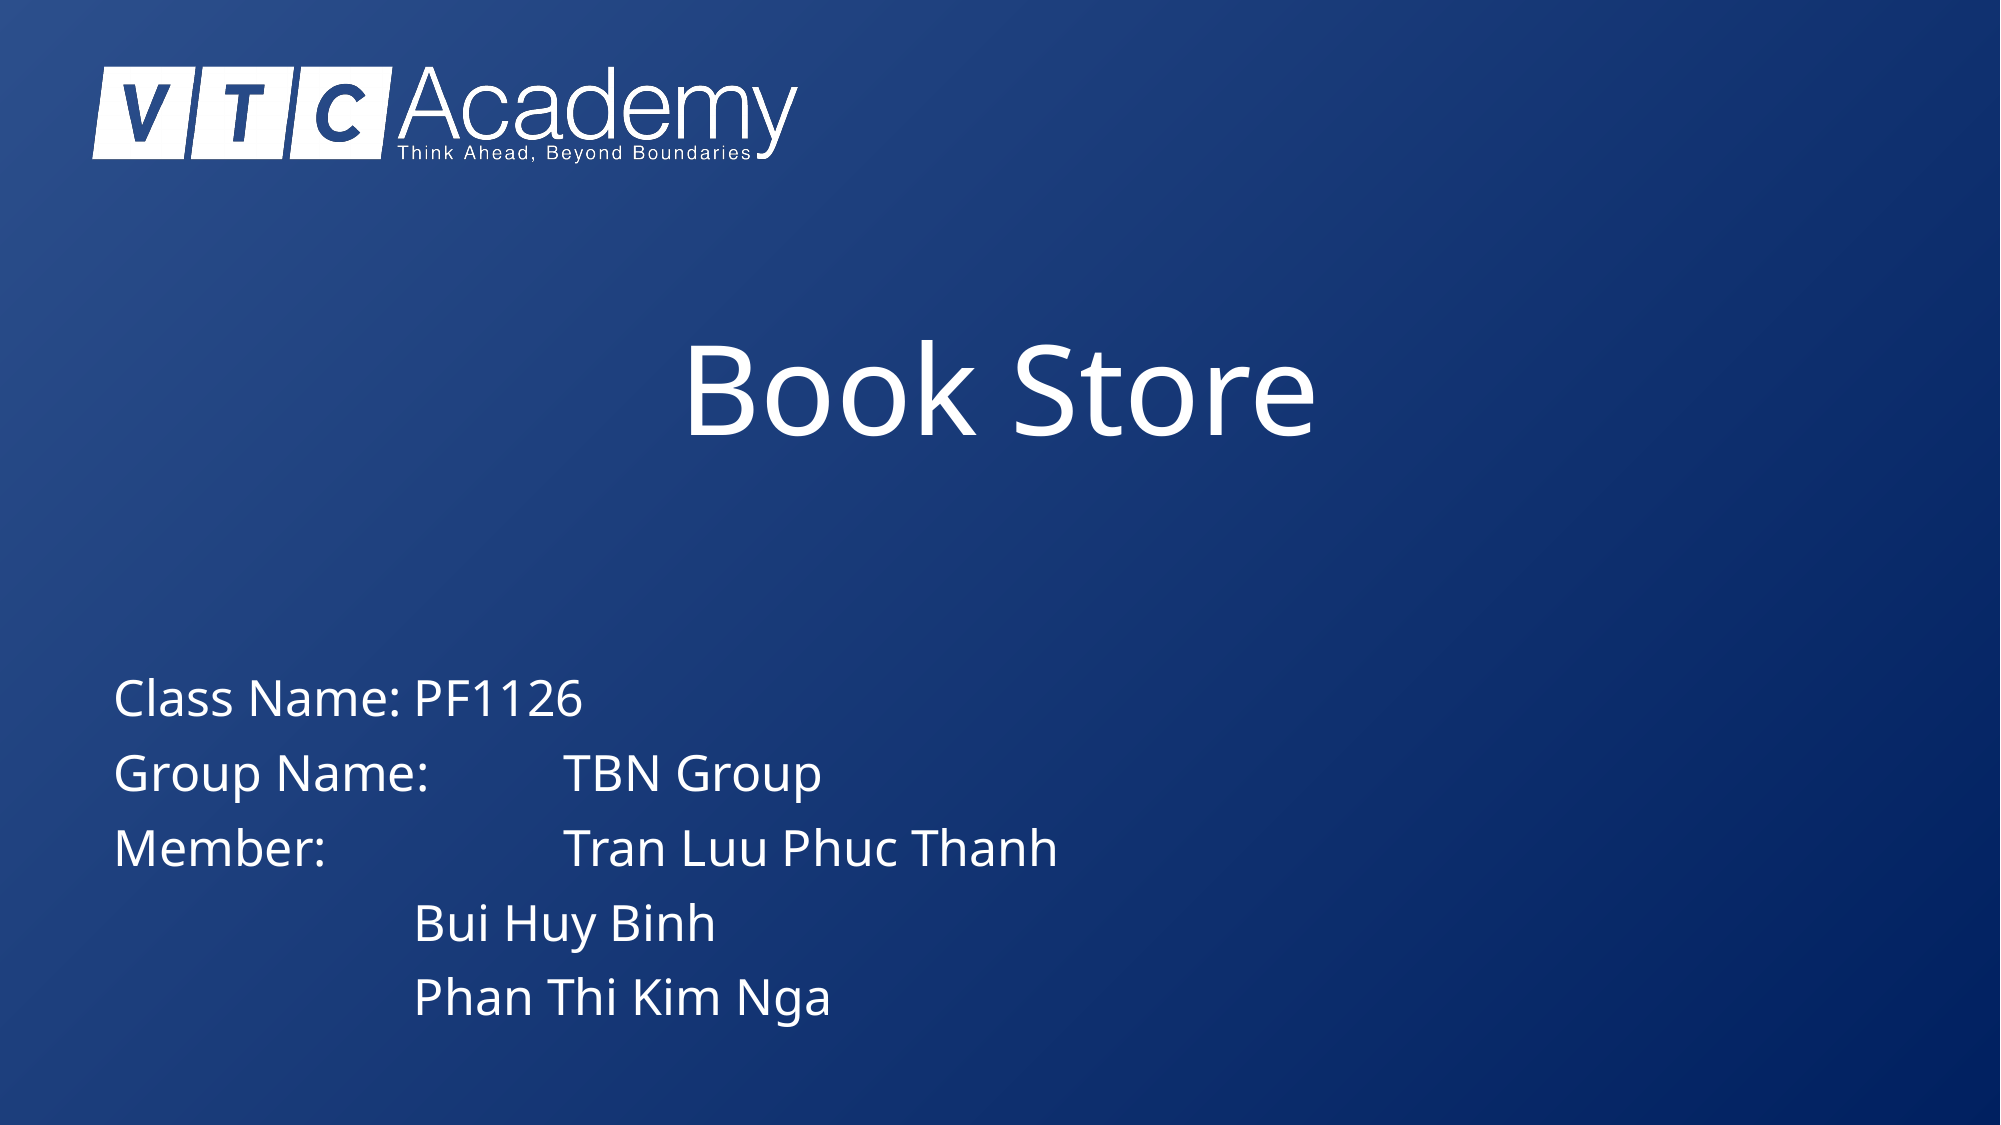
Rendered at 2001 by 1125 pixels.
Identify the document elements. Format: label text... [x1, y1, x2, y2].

subtitle Class Name: PF1126 Group Name: TBN Group Member: Tran Luu Phuc Thanh Bui Huy Binh Phan Thi Kim Nga [98, 654, 1902, 1046]
title Book Store [98, 199, 1902, 591]
picture [67, 45, 823, 185]
